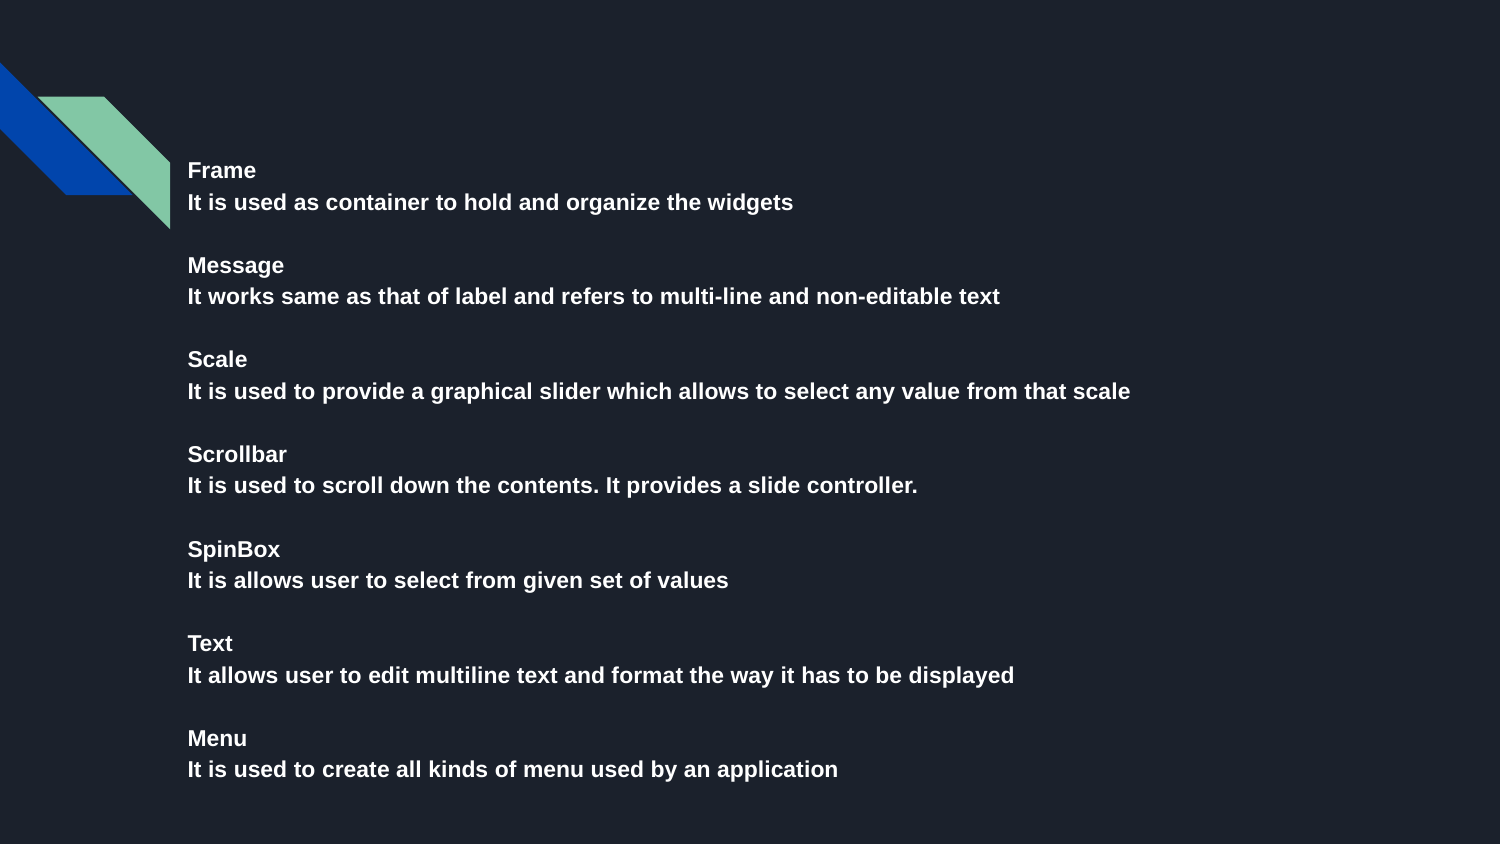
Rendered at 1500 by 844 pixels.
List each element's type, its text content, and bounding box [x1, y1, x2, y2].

list Frame It is used as container to hold and organize the widgets Message It works same as that of label and refers to multi-line and non-editable text Scale It is used to provide a graphical slider which allows to select any value from that scale Scrollbar It is used to scroll down the contents. It provides a slide controller. SpinBox It is allows user to select from given set of values Text It allows user to edit multiline text and format the way it has to be displayed Menu It is used to create all kinds of menu used by an application [172, 136, 1500, 788]
